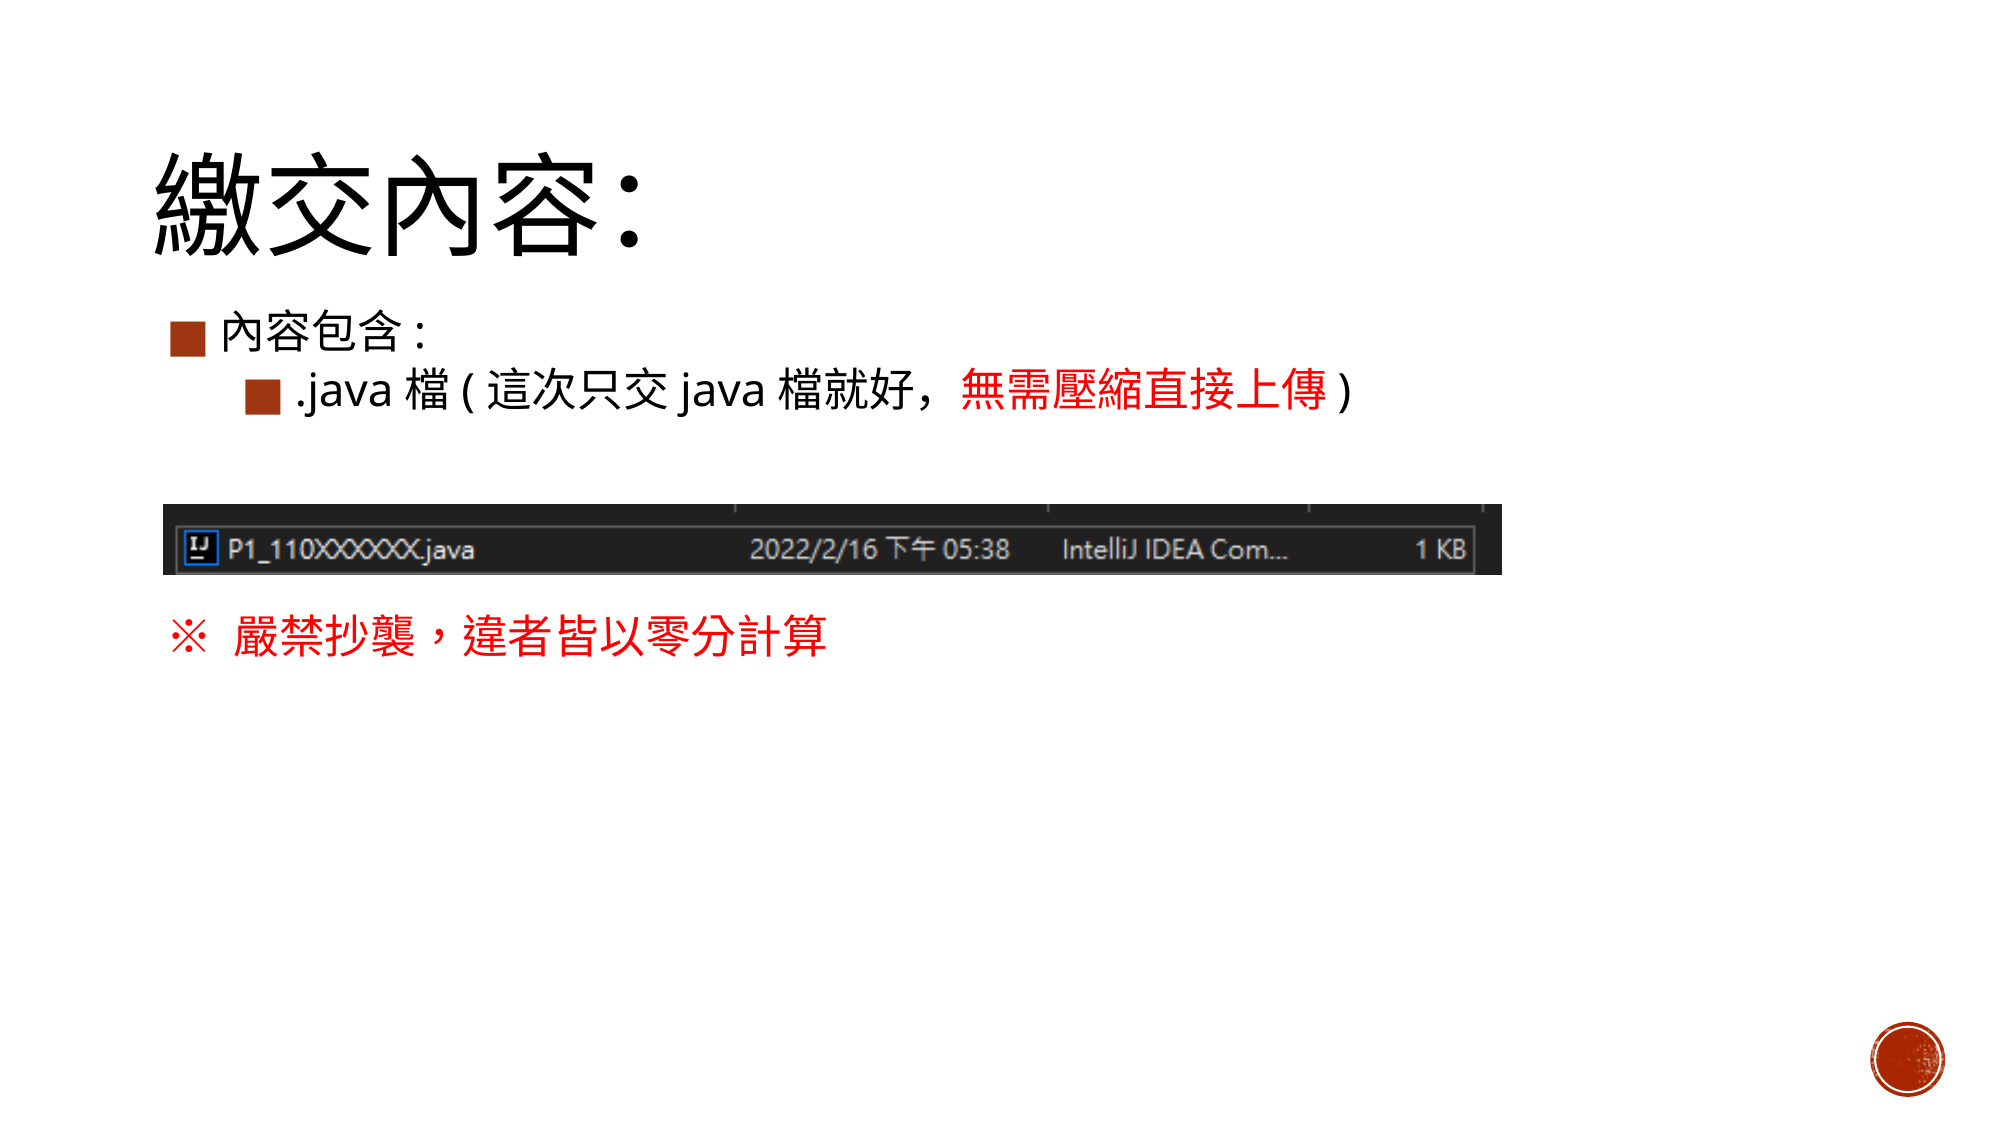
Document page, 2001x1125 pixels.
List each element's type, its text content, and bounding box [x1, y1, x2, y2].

title 繳交內容： [136, 79, 1826, 344]
picture [163, 504, 1502, 575]
list 內容包含: .java檔(這次只交java檔就好，無需壓縮直接上傳) ※ 嚴禁抄襲，違者皆以零分計算 [129, 301, 1785, 1039]
picture [1870, 1021, 1946, 1097]
